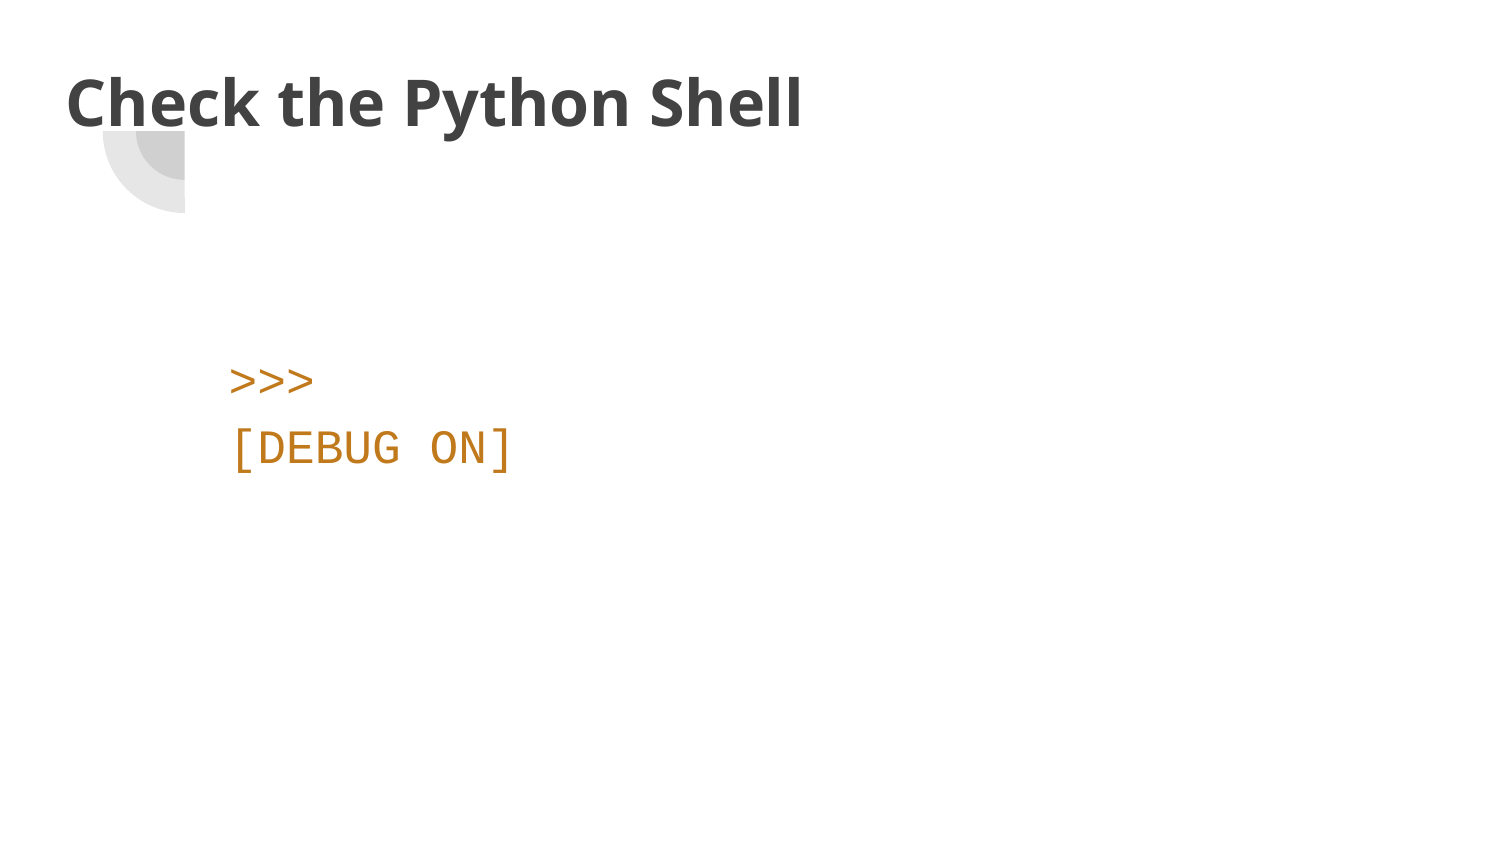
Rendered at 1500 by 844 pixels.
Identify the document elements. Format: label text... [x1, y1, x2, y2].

text_box >>> [DEBUG ON] [213, 326, 1368, 744]
text_box Check the Python Shell [51, 46, 1449, 167]
